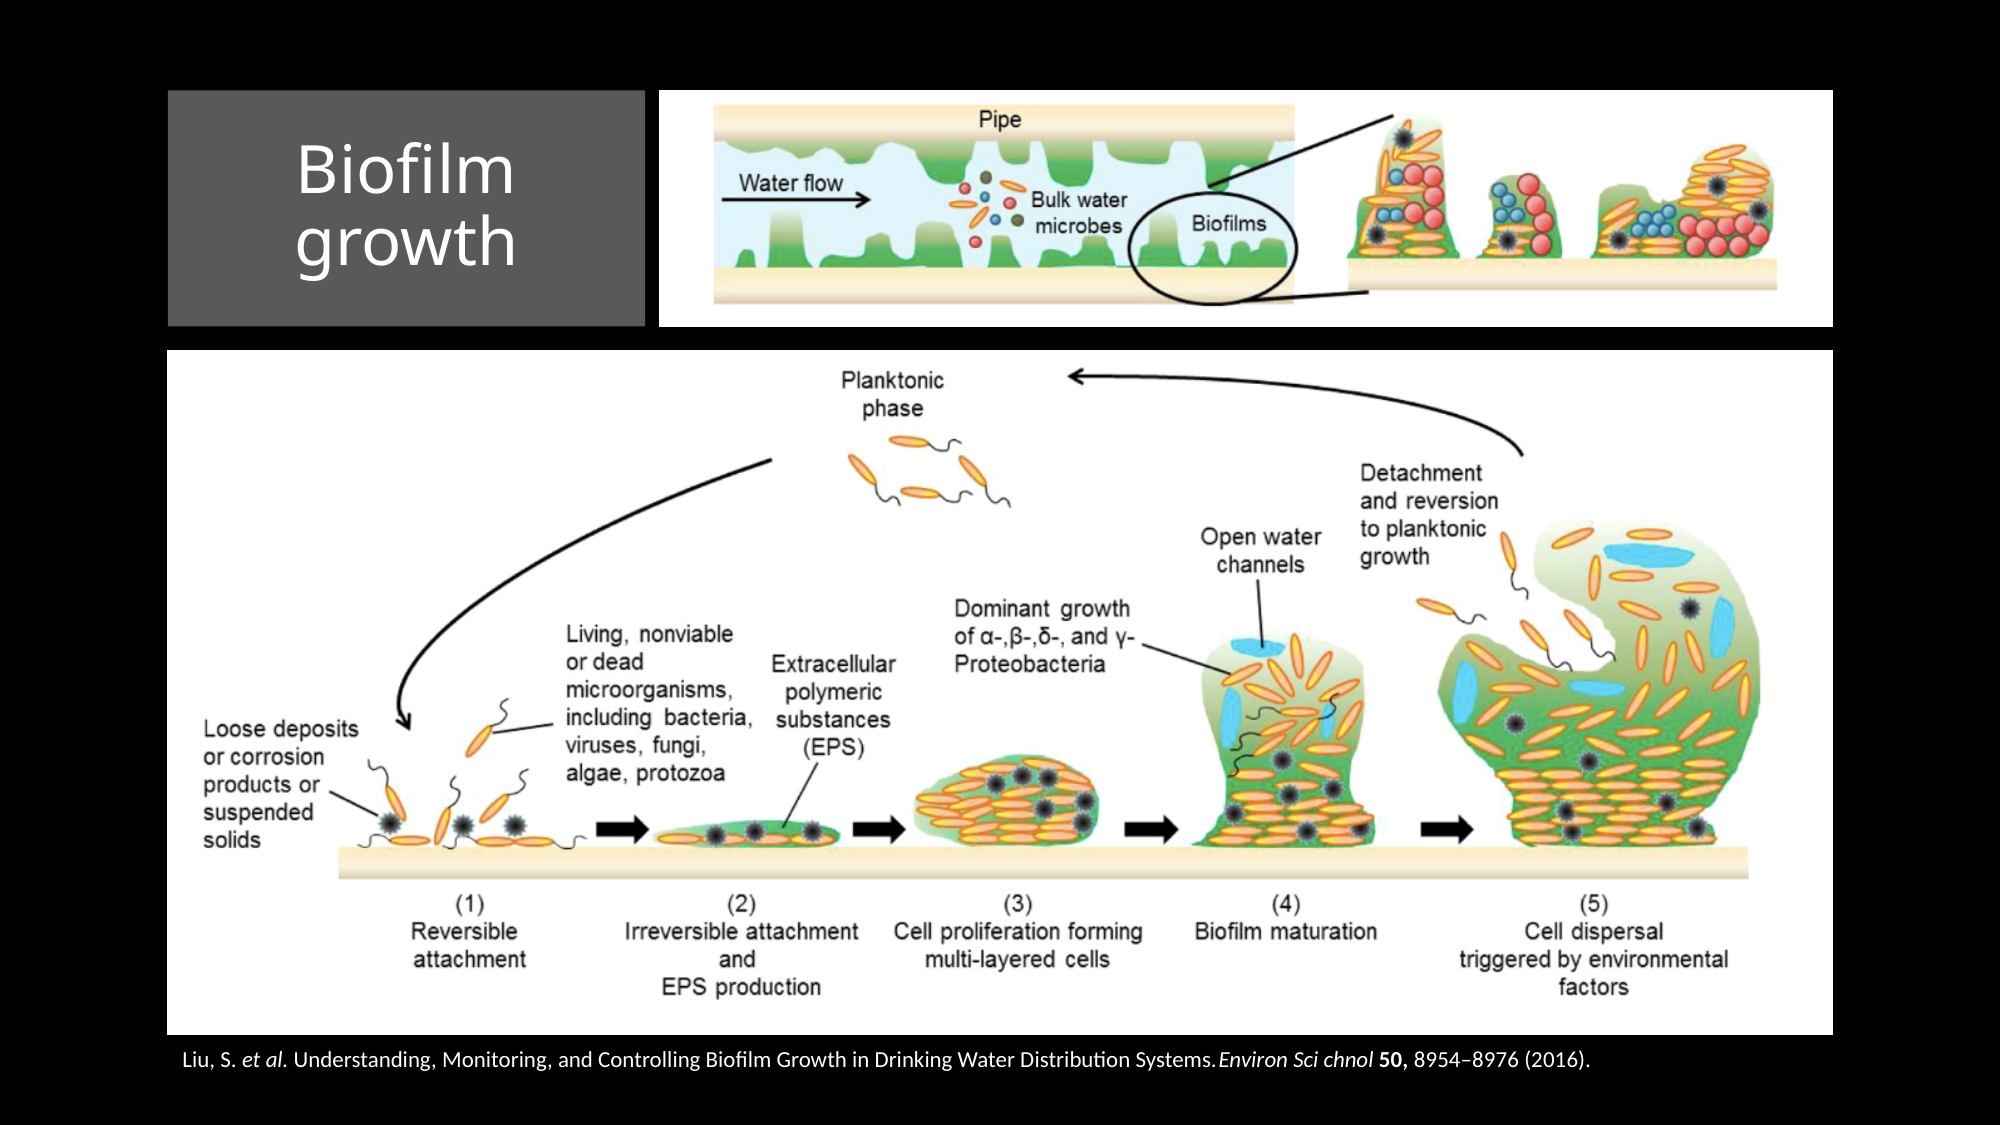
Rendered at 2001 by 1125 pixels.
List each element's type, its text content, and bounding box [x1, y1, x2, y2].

picture [167, 350, 1833, 1035]
title Biofilm growth [167, 90, 646, 327]
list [659, 90, 1833, 327]
text_box Liu, S. et al. Understanding, Monitoring, and Controlling Biofilm Growth in Drinking Water Distribution Systems.Environ Sci chnol 50, 8954–8976 (2016). [167, 1037, 1833, 1125]
